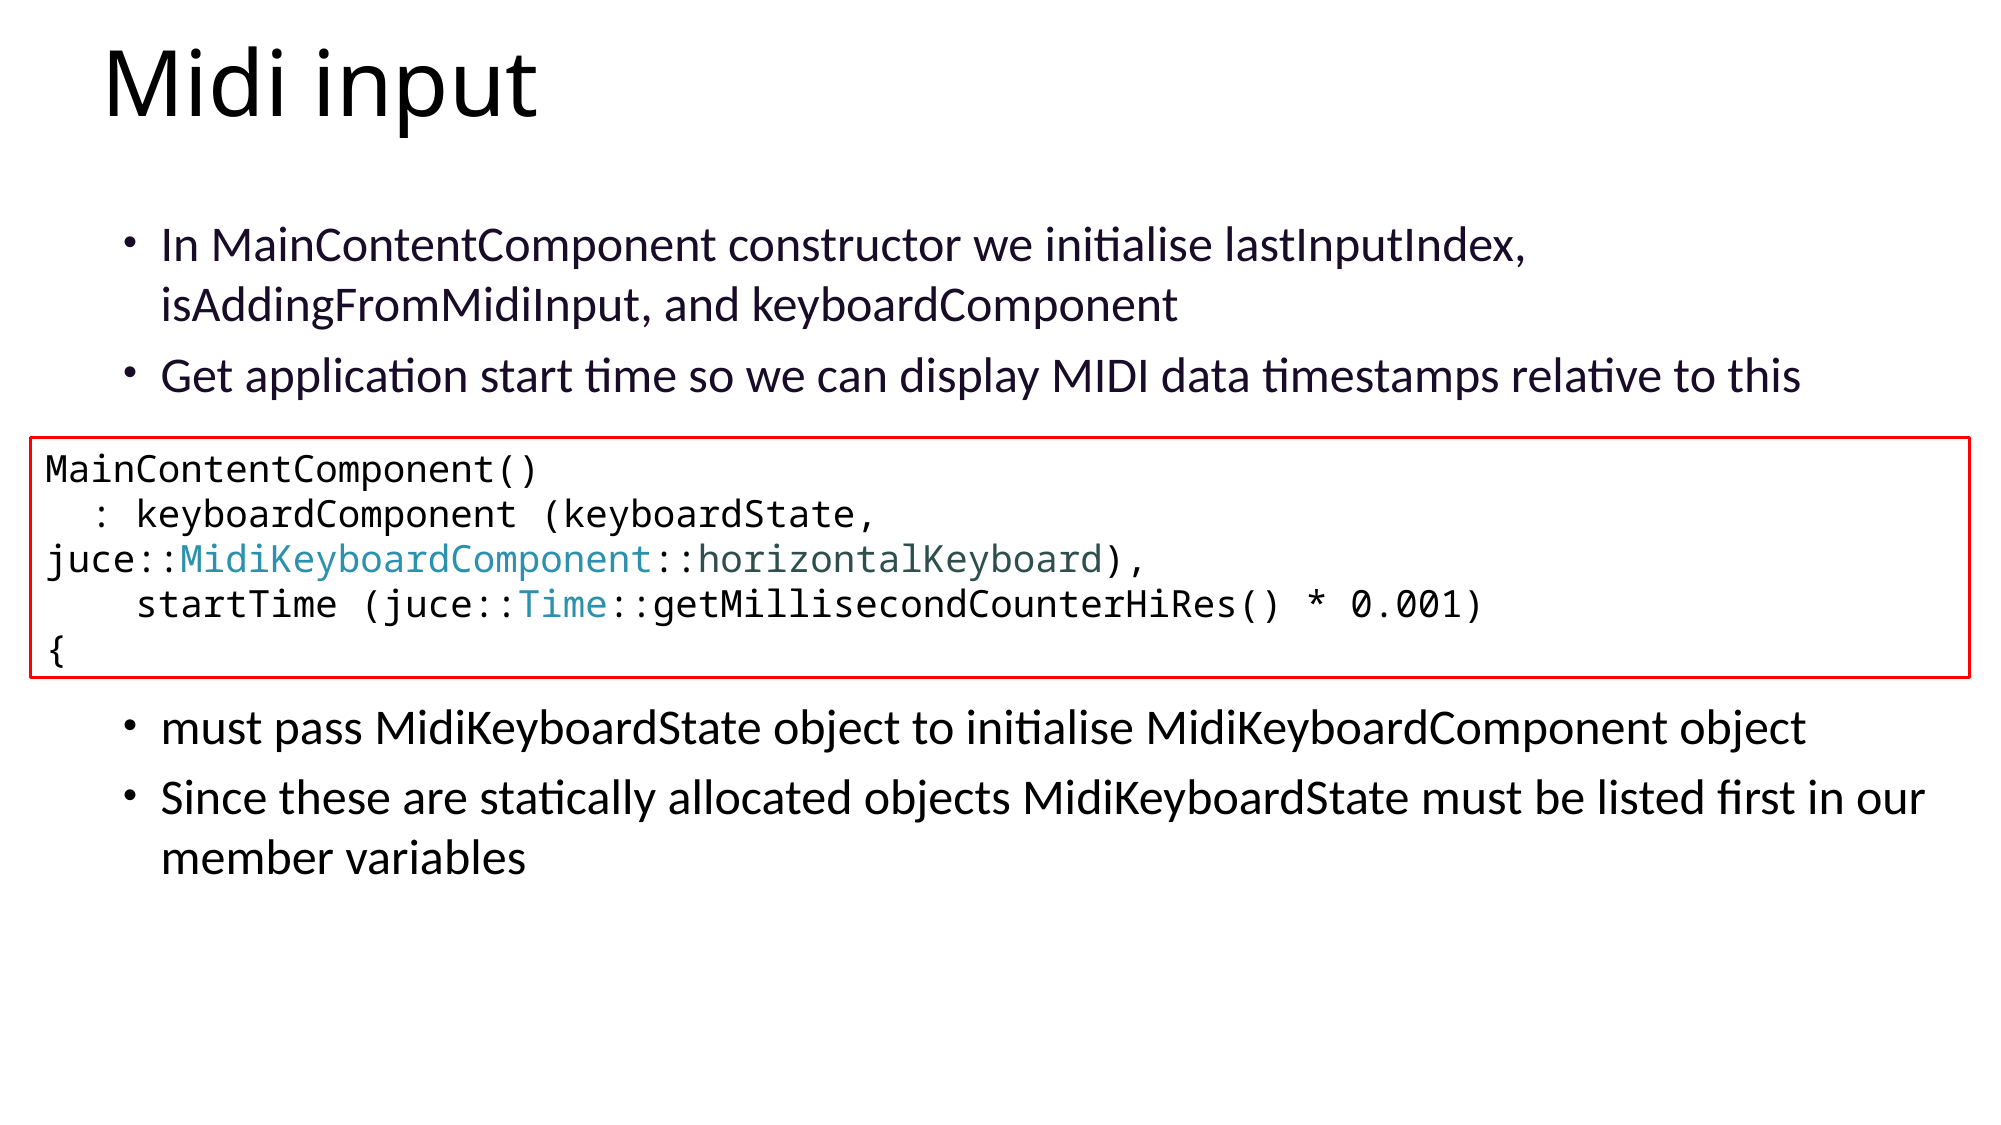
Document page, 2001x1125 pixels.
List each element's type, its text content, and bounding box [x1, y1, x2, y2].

list In MainContentComponent constructor we initialise lastInputIndex, isAddingFromMidiInput, and keyboardComponent Get application start time so we can display MIDI data timestamps relative to this must pass MidiKeyboardState object to initialise MidiKeyboardComponent object Since these are statically allocated objects MidiKeyboardState must be listed first in our member variables [108, 204, 1970, 437]
title Midi input [86, 0, 1848, 174]
list In MainContentComponent constructor we initialise lastInputIndex, isAddingFromMidiInput, and keyboardComponent Get application start time so we can display MIDI data timestamps relative to this must pass MidiKeyboardState object to initialise MidiKeyboardComponent object Since these are statically allocated objects MidiKeyboardState must be listed first in our member variables [108, 678, 1970, 941]
text_box MainContentComponent() : keyboardComponent (keyboardState, juce::MidiKeyboardComponent::horizontalKeyboard), startTime (juce::Time::getMillisecondCounterHiRes() * 0.001) { [30, 437, 1970, 678]
